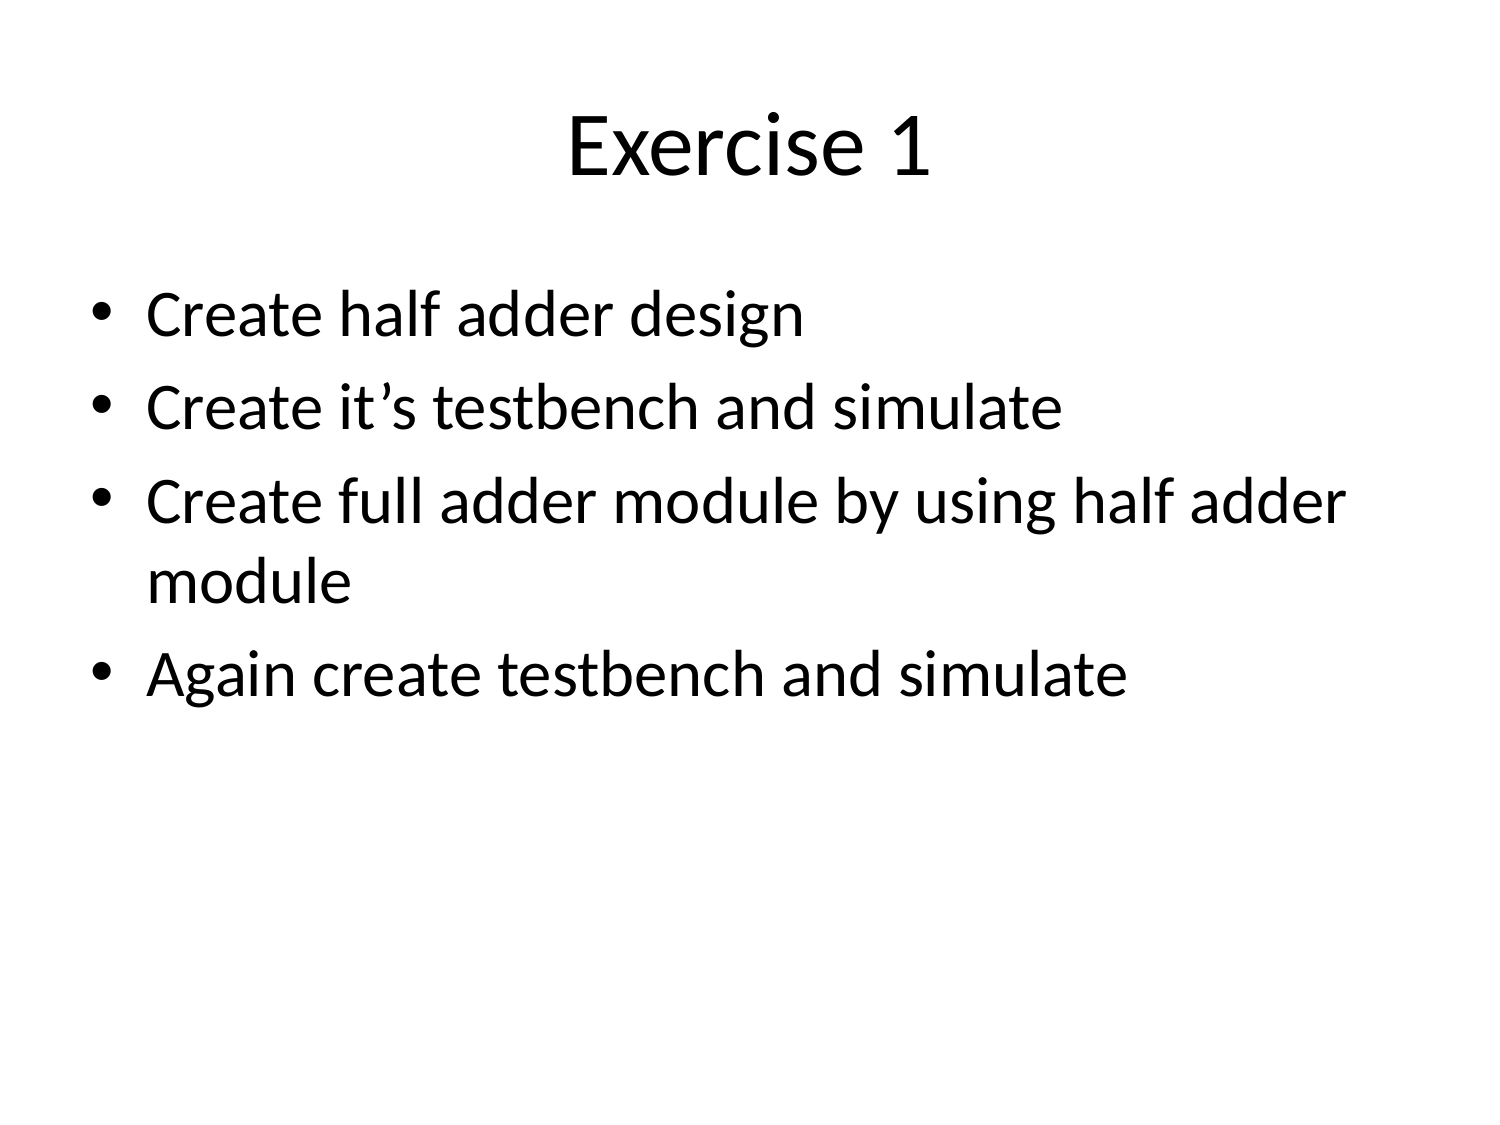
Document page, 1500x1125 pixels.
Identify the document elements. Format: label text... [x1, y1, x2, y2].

list Create half adder design Create it’s testbench and simulate Create full adder module by using half adder module Again create testbench and simulate [75, 262, 1425, 1005]
title Exercise 1 [75, 45, 1425, 233]
